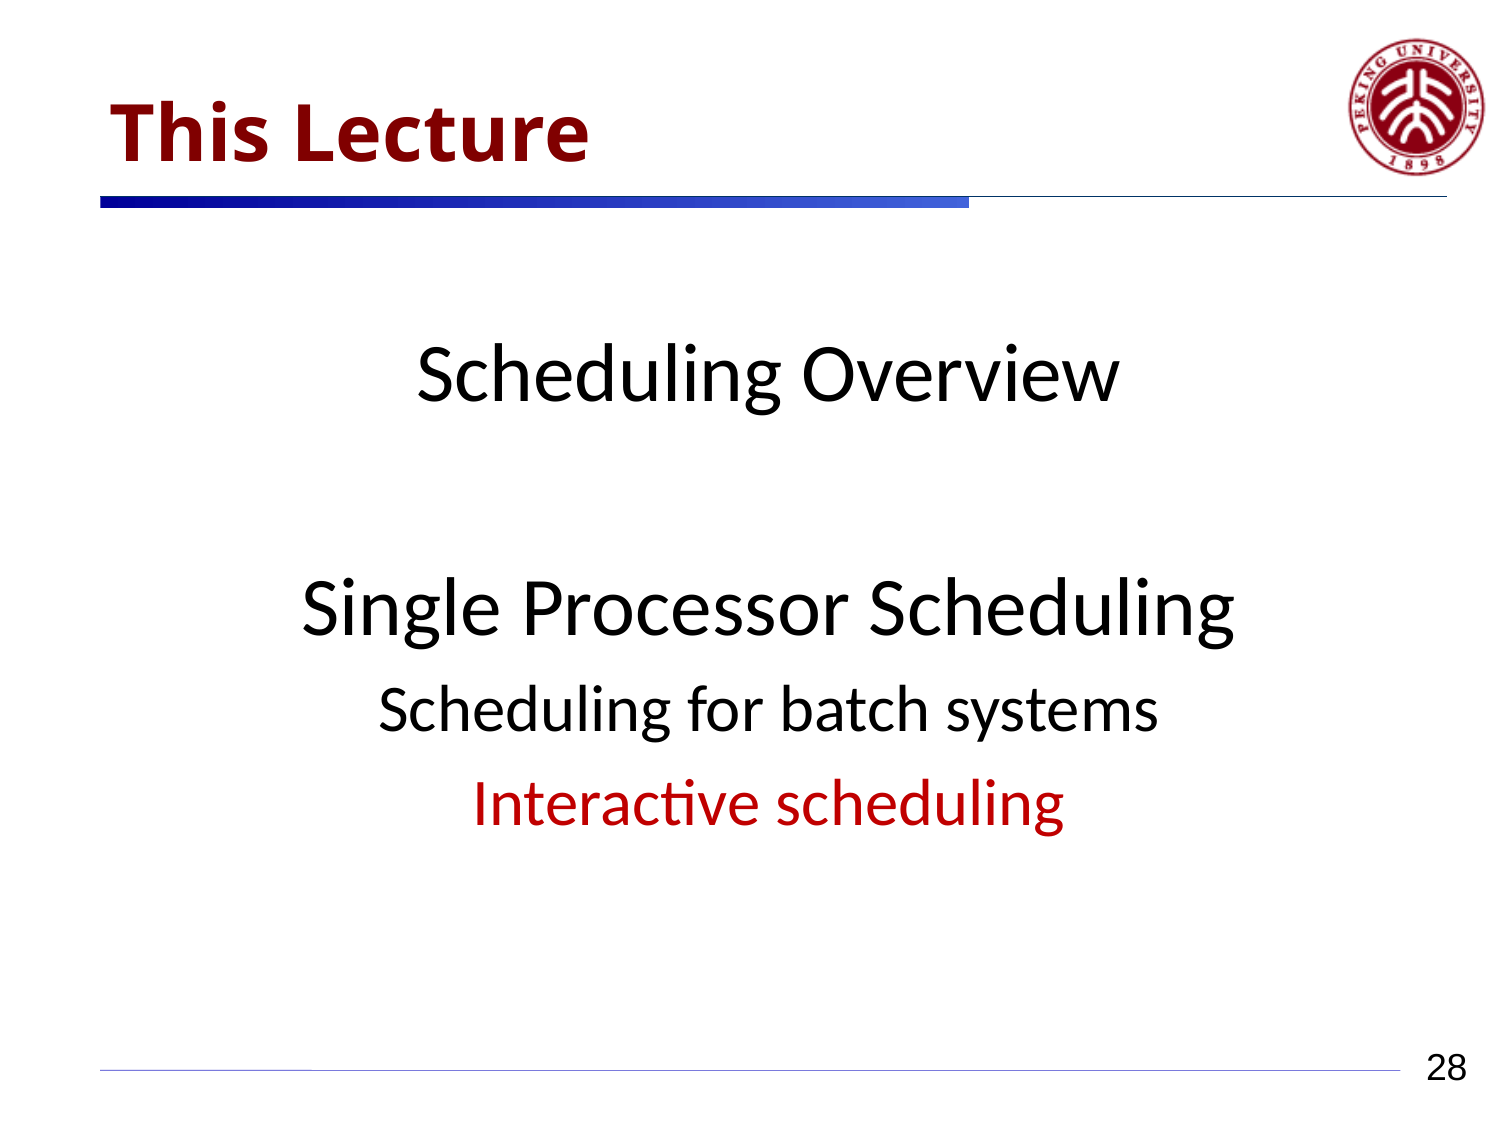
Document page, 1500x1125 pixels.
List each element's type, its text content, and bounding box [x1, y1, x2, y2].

title This Lecture [93, 49, 1330, 185]
text_box Scheduling Overview Single Processor Scheduling Scheduling for batch systems Interactive scheduling [55, 311, 1483, 994]
picture [1340, 30, 1494, 183]
